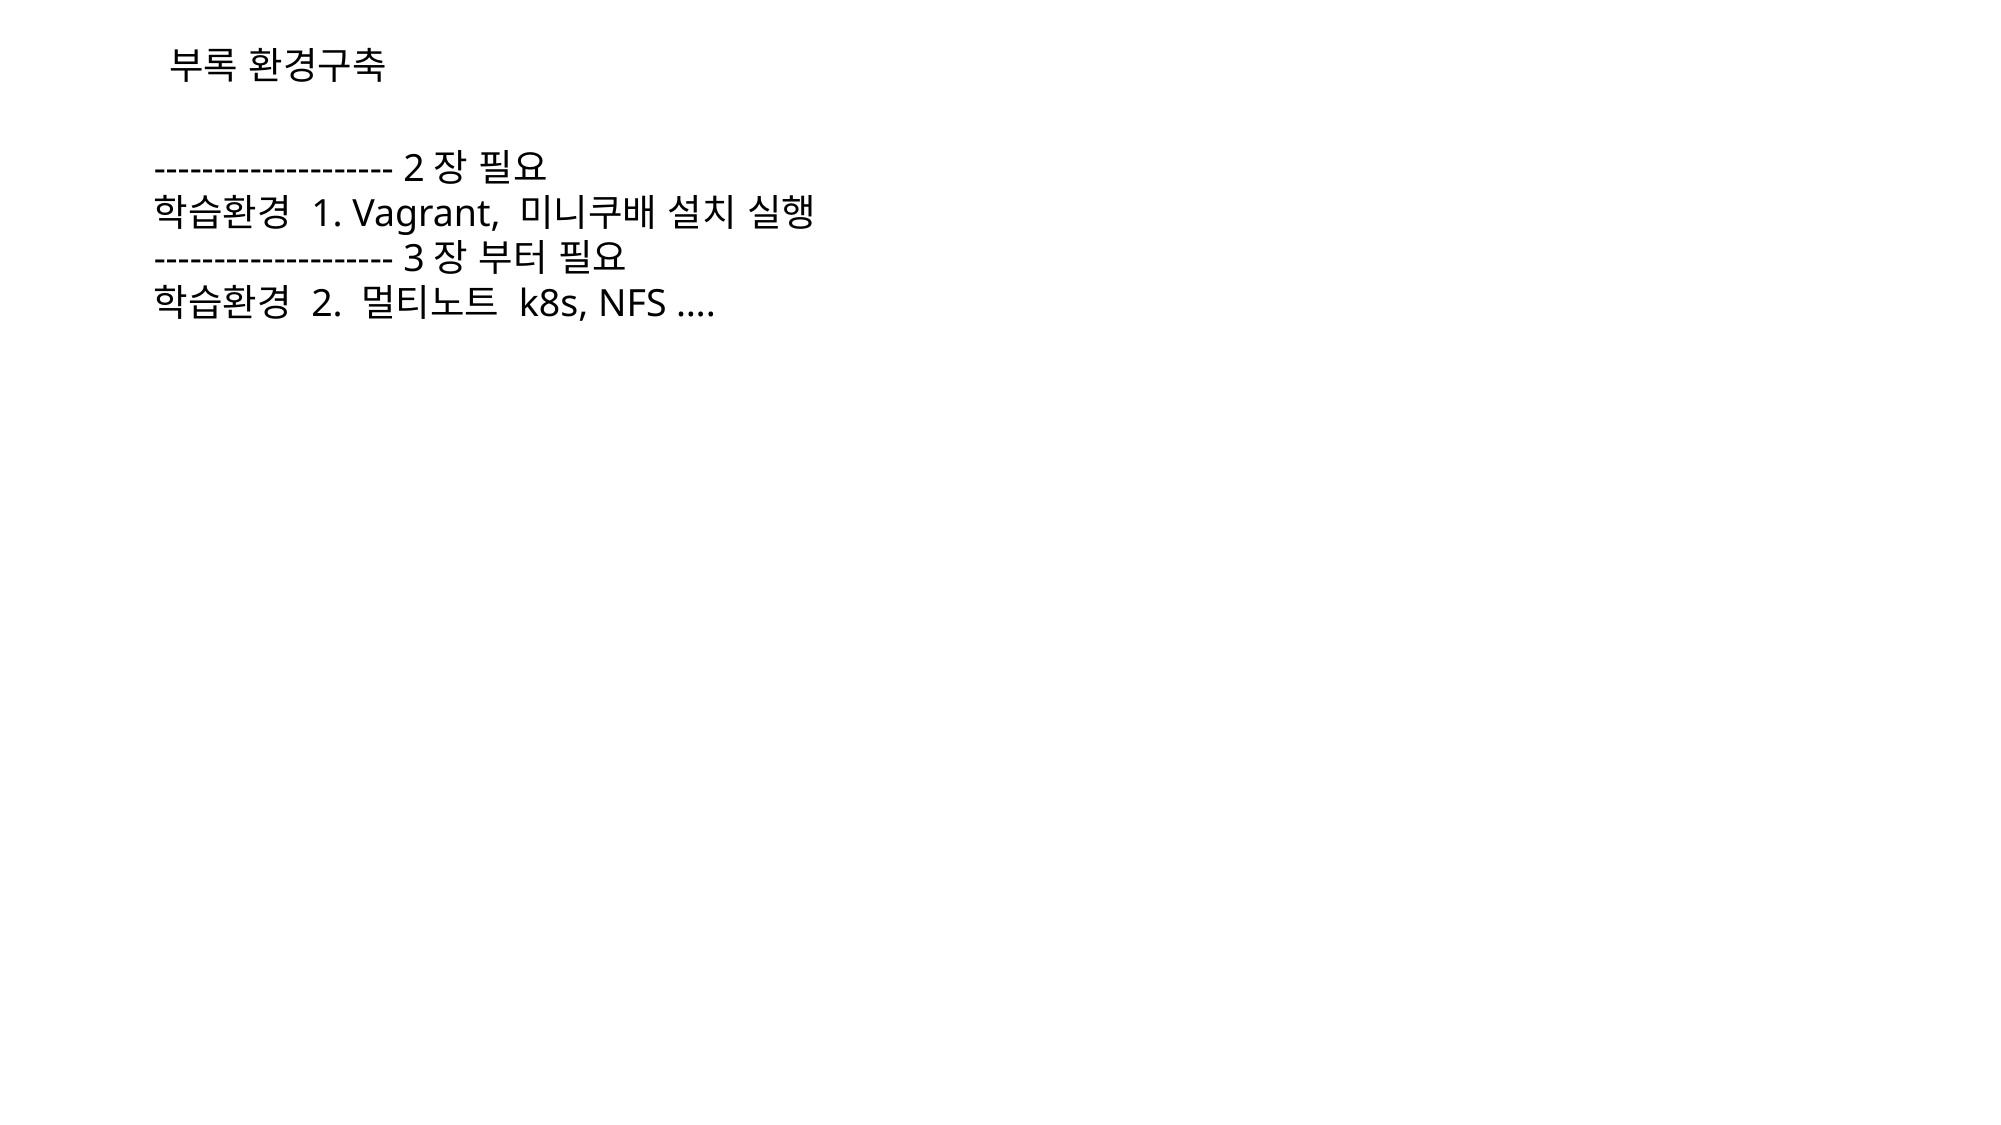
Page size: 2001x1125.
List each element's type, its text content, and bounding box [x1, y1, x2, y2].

text_box -------------------- 2장 필요 학습환경 1. Vagrant, 미니쿠배 설치 실행 -------------------- 3장 부터 필요 학습환경 2. 멀티노트 k8s, NFS …. [138, 136, 1094, 377]
text_box 부록 환경구축 [154, 34, 725, 95]
